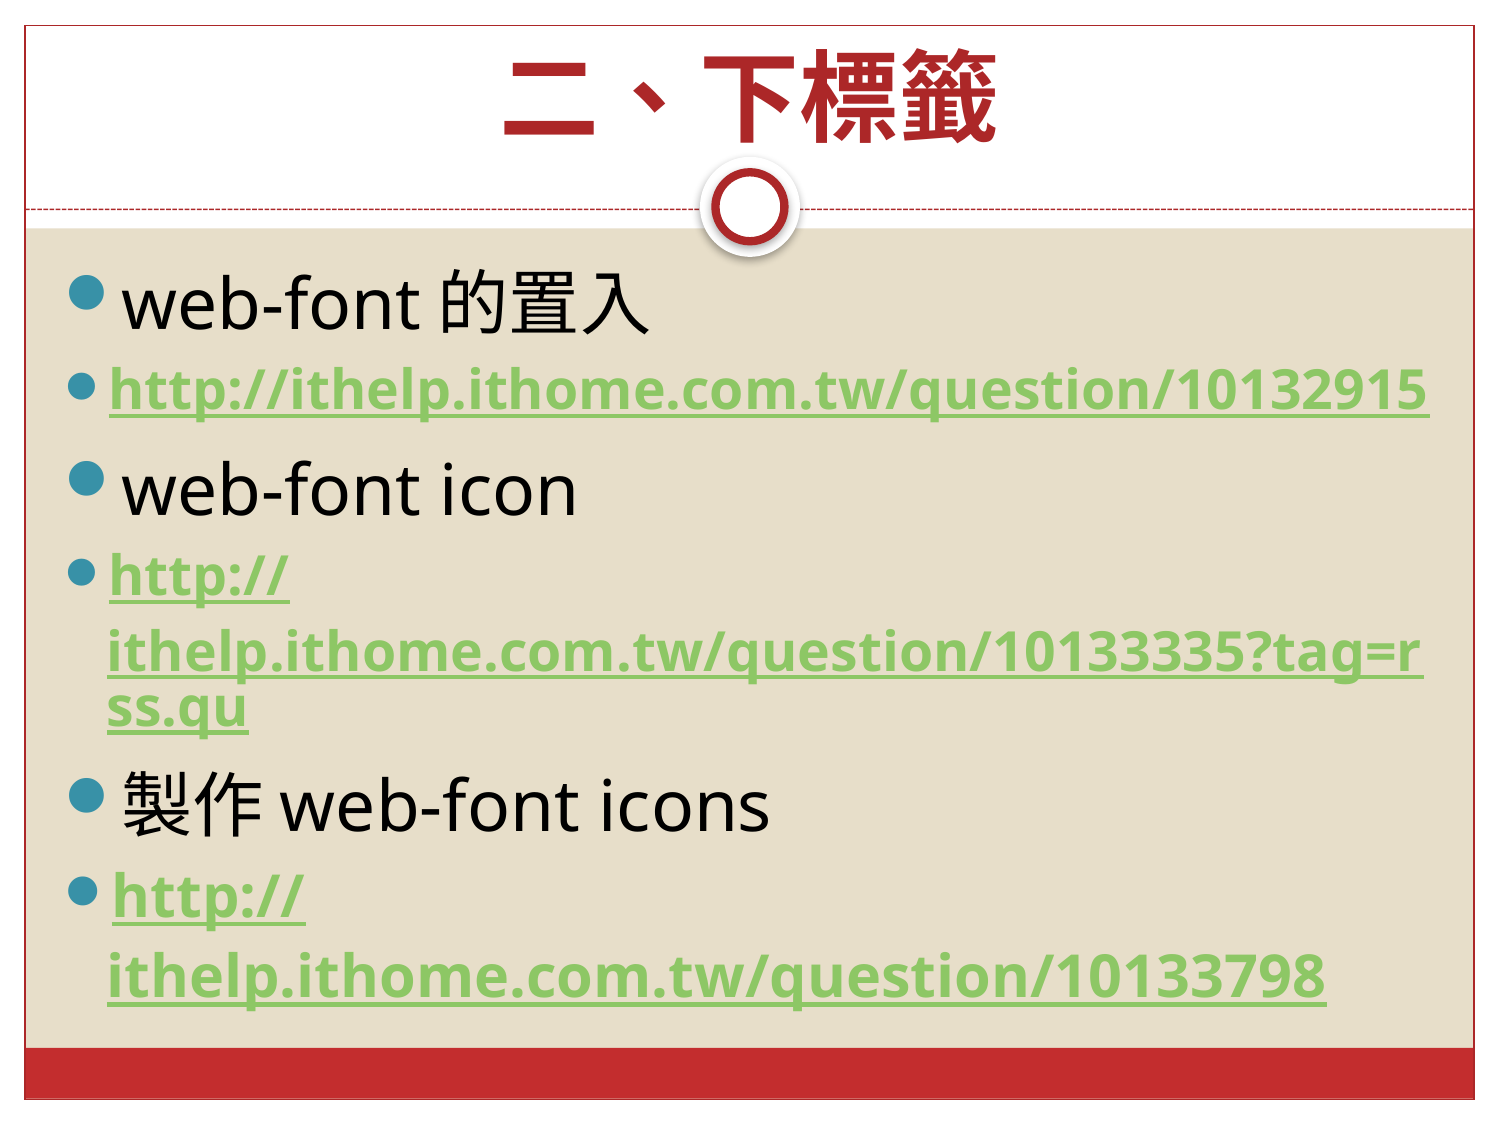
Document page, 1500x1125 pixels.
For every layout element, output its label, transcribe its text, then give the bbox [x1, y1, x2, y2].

list web-font的置入 http://ithelp.ithome.com.tw/question/10132915 web-font icon http://ithelp.ithome.com.tw/question/10133335?tag=rss.qu 製作web-font icons http://ithelp.ithome.com.tw/question/10133798 [49, 250, 1445, 1001]
title 二、下標籤 [49, 37, 1450, 162]
